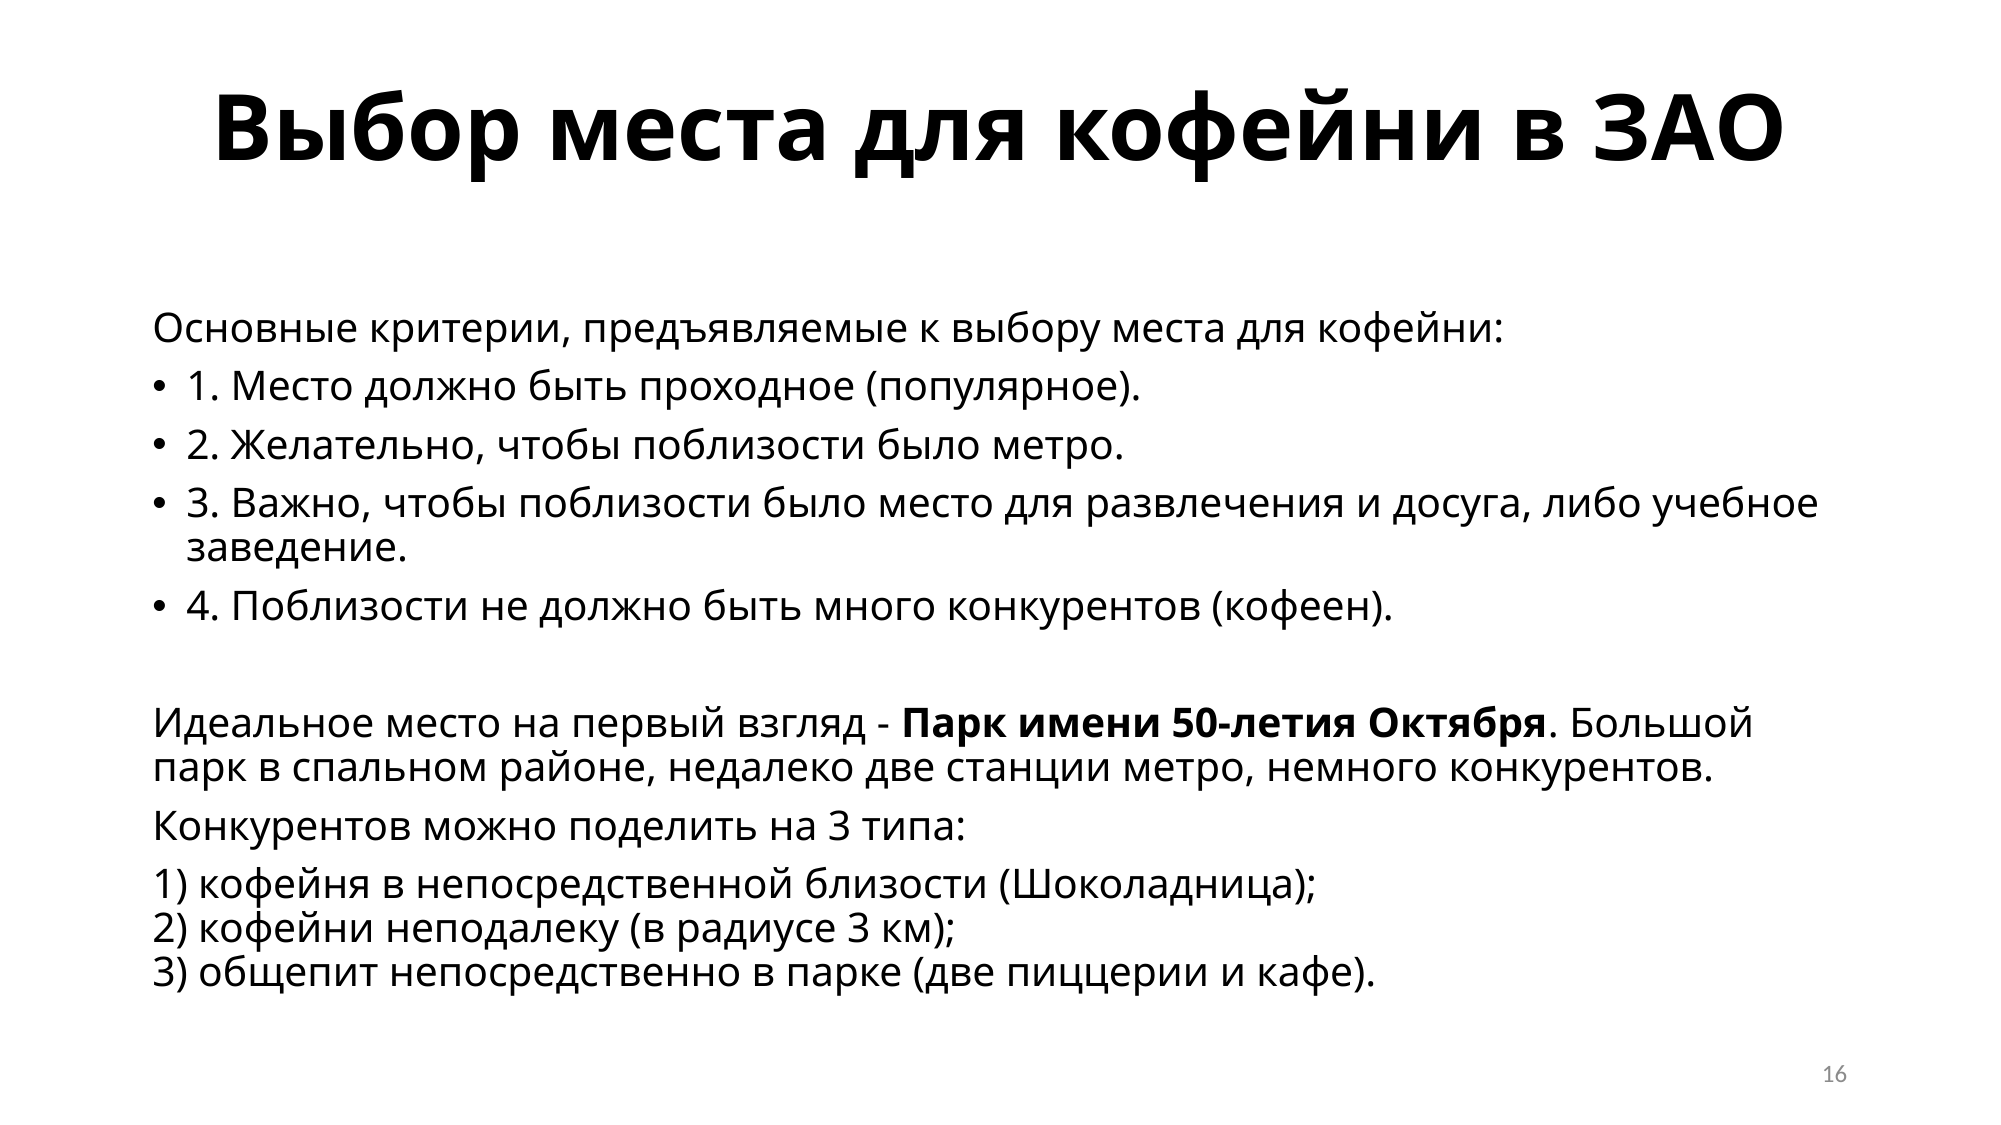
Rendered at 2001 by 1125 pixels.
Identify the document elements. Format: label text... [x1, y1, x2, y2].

title Выбор места для кофейни в ЗАО [137, 22, 1863, 240]
slide_number 16 [1412, 1042, 1863, 1103]
list Основные критерии, предъявляемые к выбору места для кофейни: 1. Место должно быть проходное (популярное). 2. Желательно, чтобы поблизости было метро. 3. Важно, чтобы поблизости было место для развлечения и досуга, либо учебное заведение. 4. Поблизости не должно быть много конкурентов (кофеен). Идеальное место на первый взгляд - Парк имени 50-летия Октября. Большой парк в спальном районе, недалеко две станции метро, немного конкурентов. Конкурентов можно поделить на 3 типа: 1) кофейня в непосредственной близости (Шоколадница); 2) кофейни неподалеку (в радиусе 3 км); 3) общепит непосредственно в парке (две пиццерии и кафе). [137, 299, 1863, 1014]
